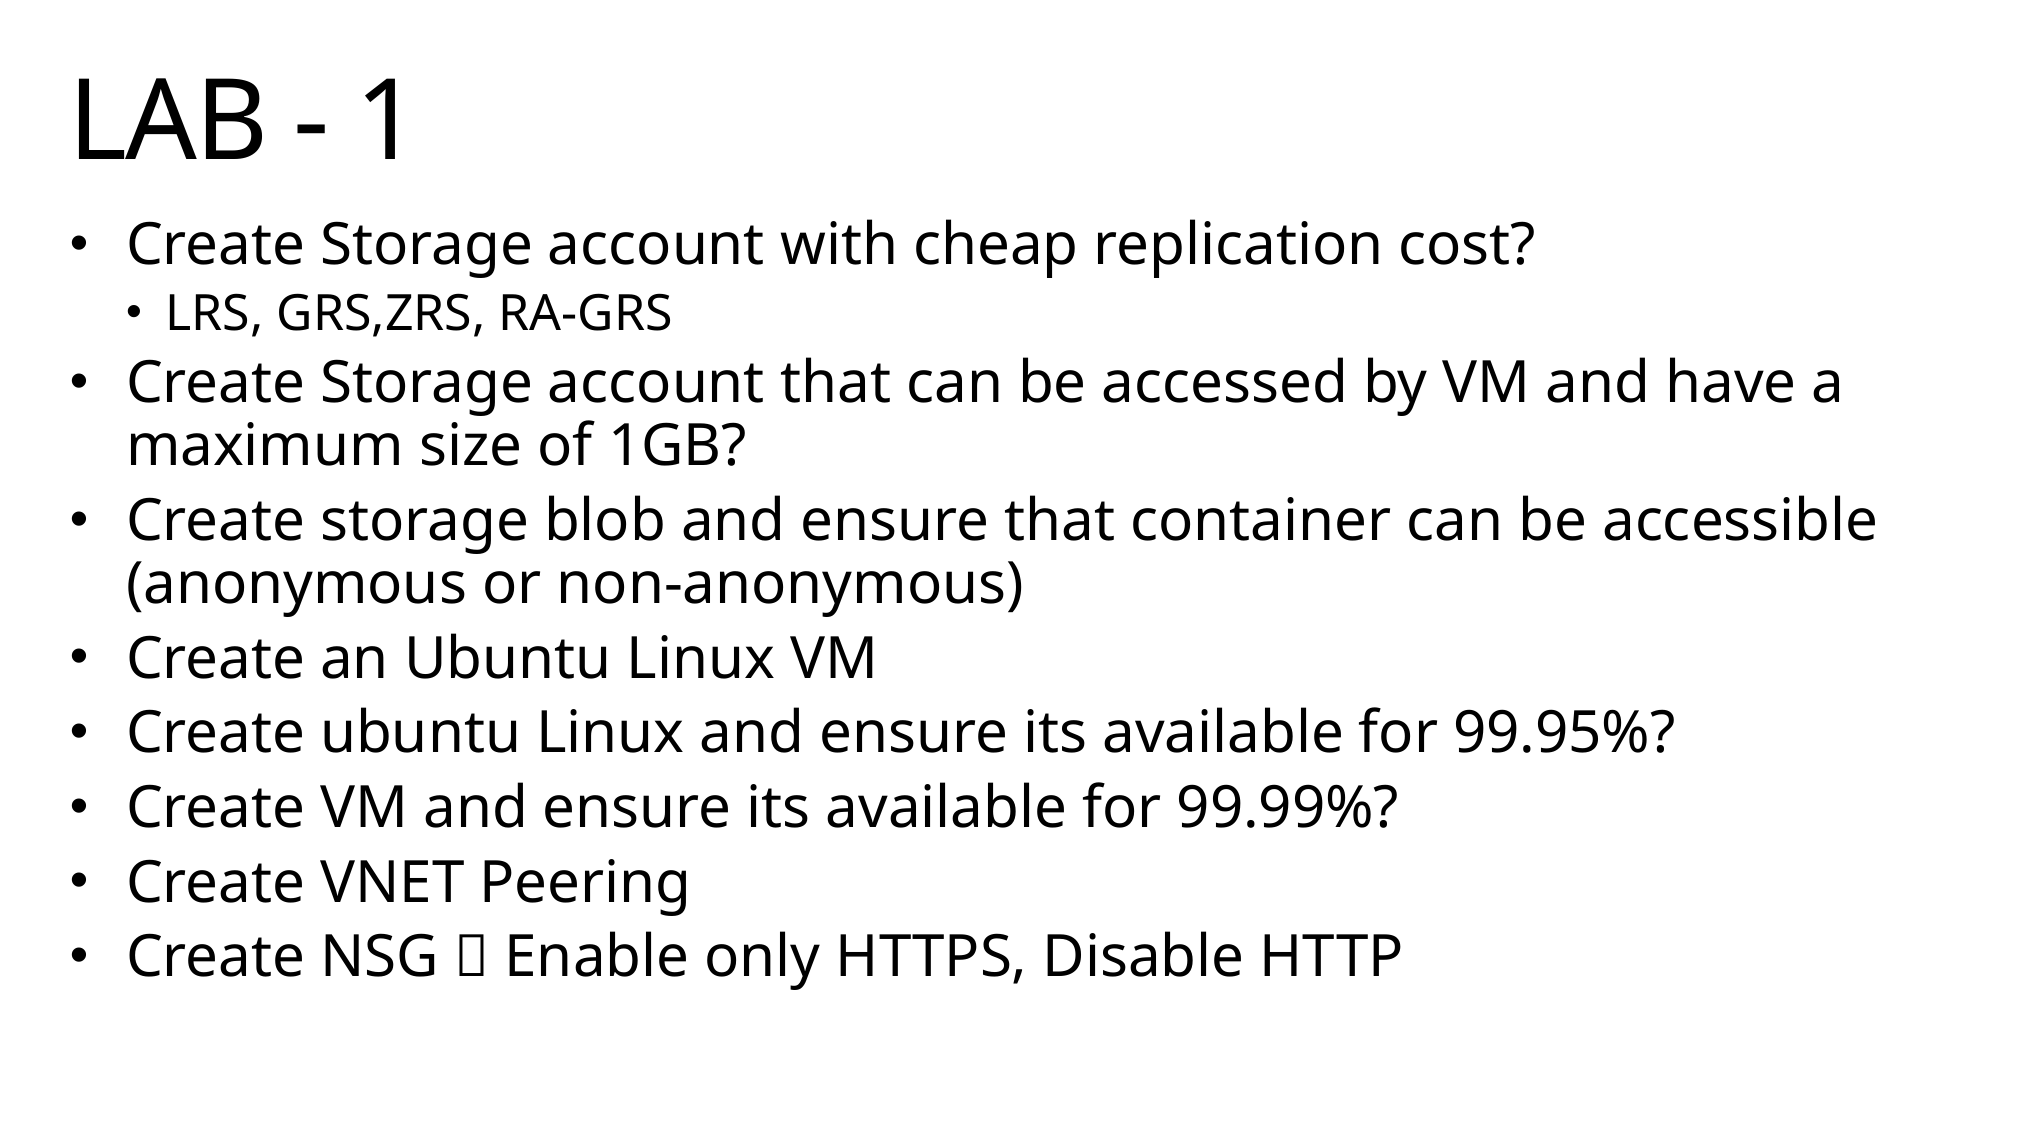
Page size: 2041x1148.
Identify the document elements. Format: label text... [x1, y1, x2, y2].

title LAB - 1 [45, 48, 1996, 199]
list Create Storage account with cheap replication cost? LRS, GRS,ZRS, RA-GRS Create Storage account that can be accessed by VM and have a maximum size of 1GB? Create storage blob and ensure that container can be accessible (anonymous or non-anonymous) Create an Ubuntu Linux VM Create ubuntu Linux and ensure its available for 99.95%? Create VM and ensure its available for 99.99%? Create VNET Peering Create NSG  Enable only HTTPS, Disable HTTP [45, 199, 1996, 1066]
